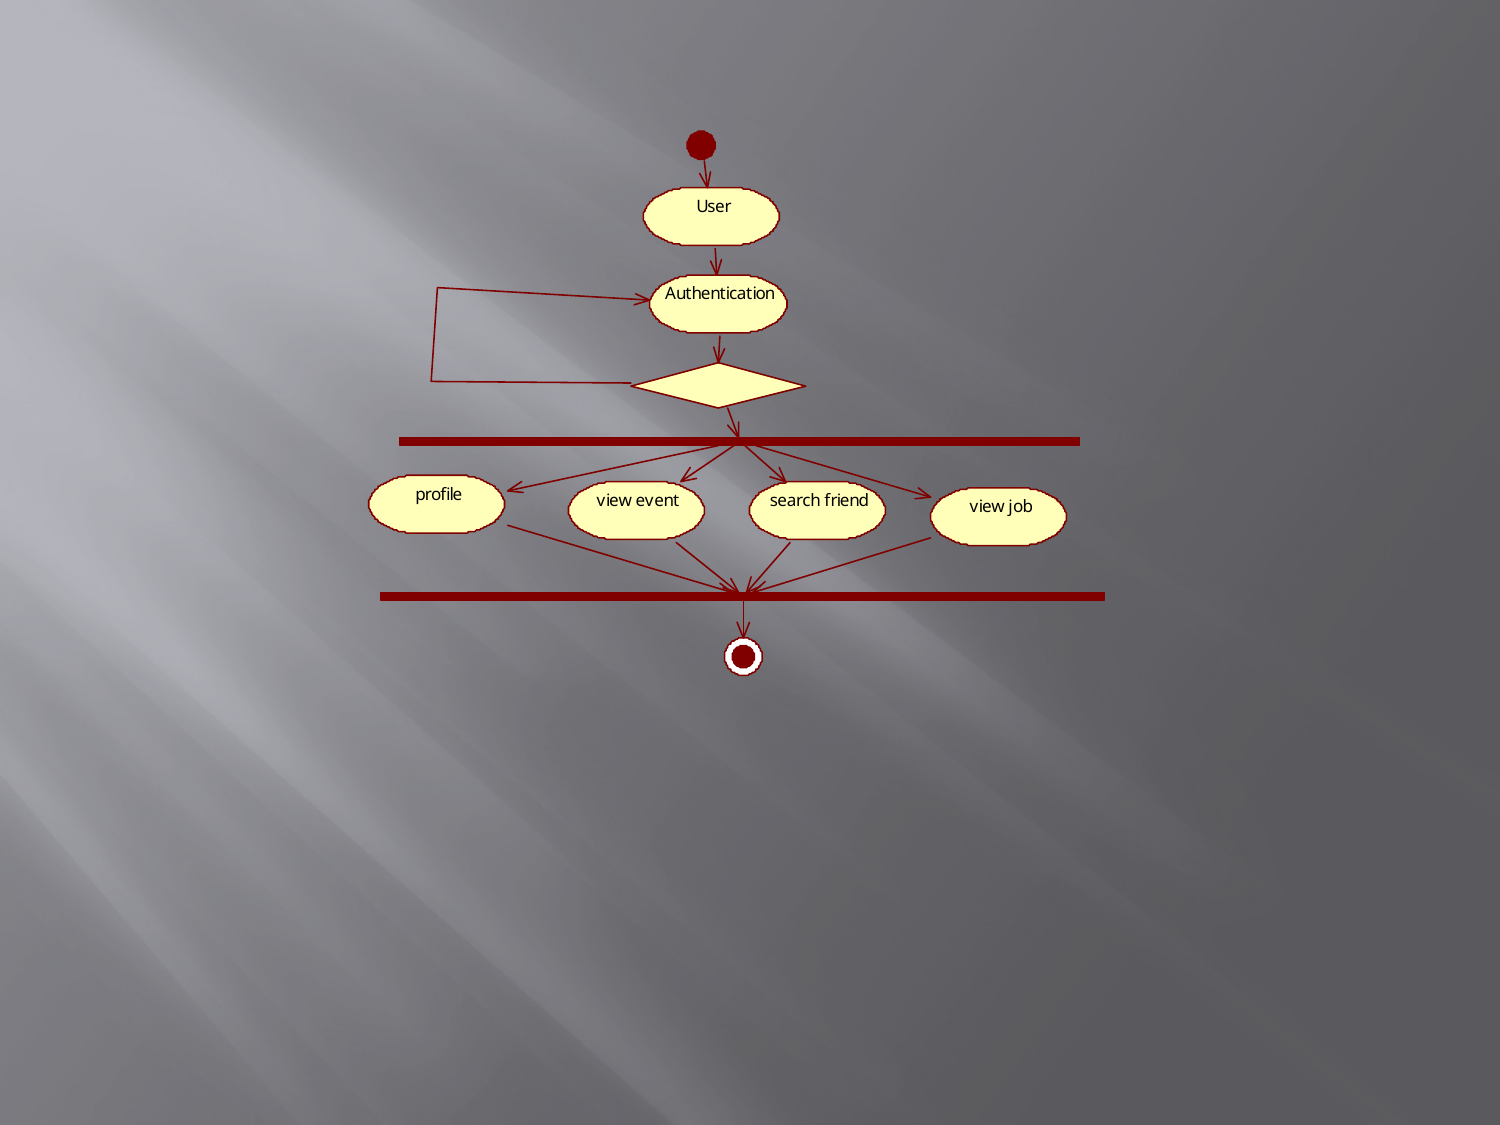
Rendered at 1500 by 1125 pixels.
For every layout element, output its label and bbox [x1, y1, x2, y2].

picture [337, 99, 1137, 709]
